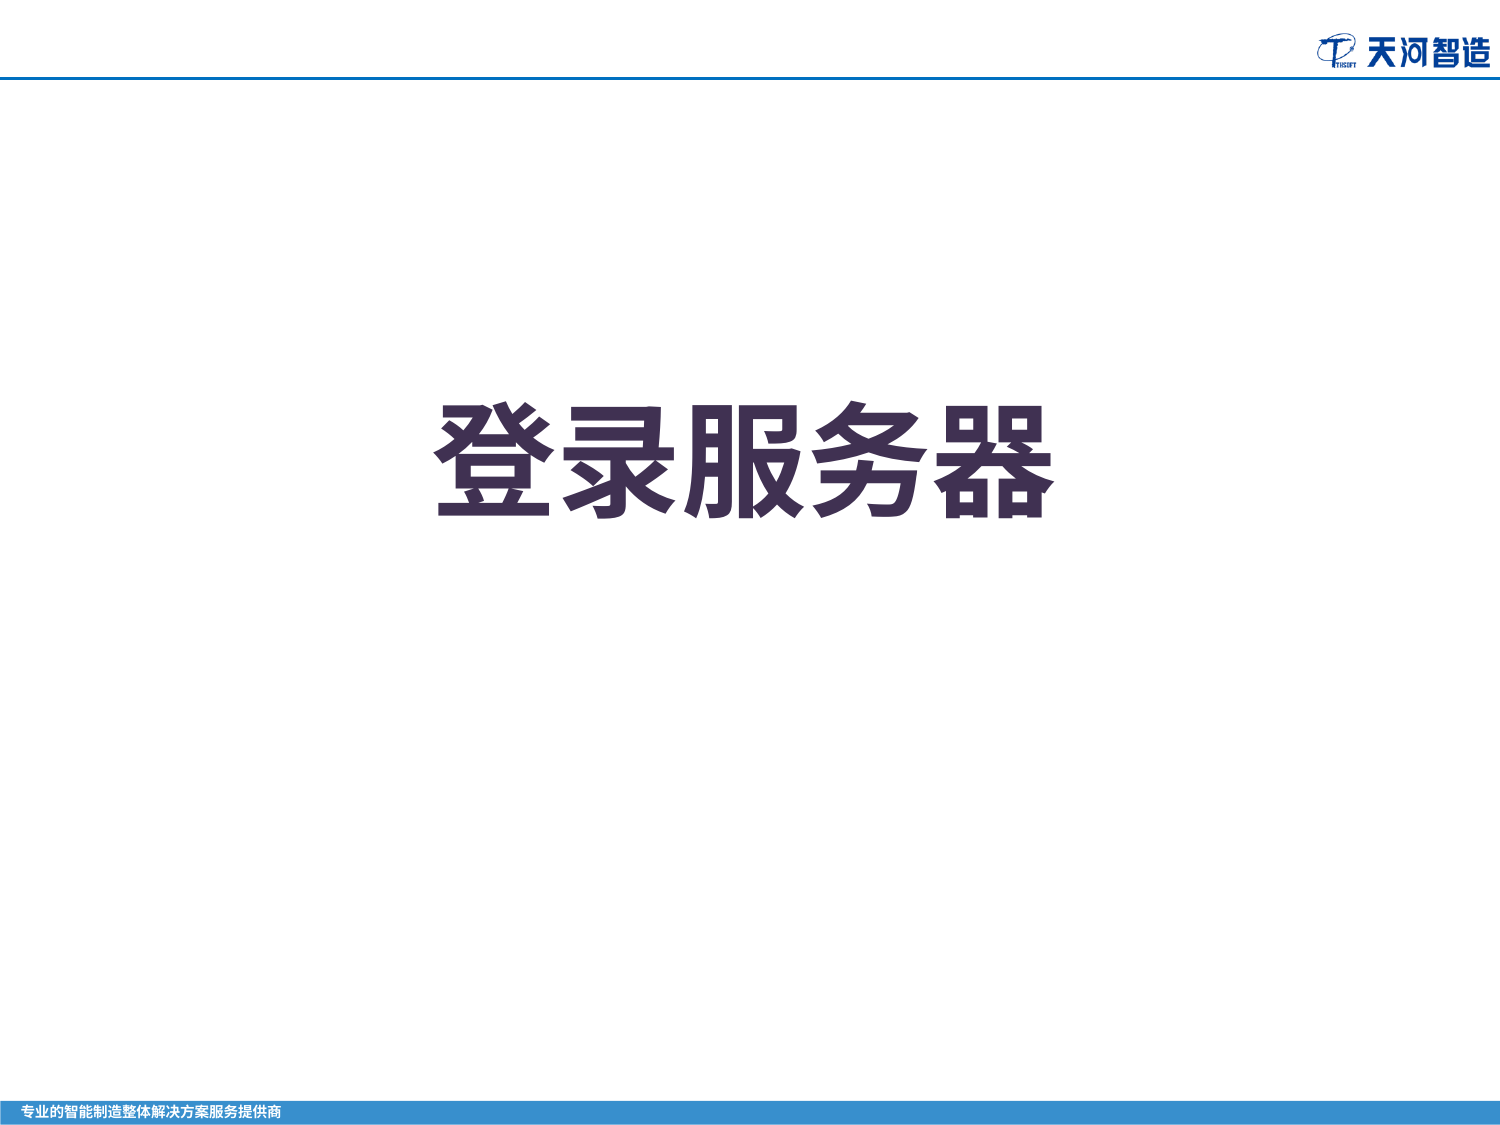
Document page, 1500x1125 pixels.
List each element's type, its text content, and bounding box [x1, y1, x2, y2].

list 登录服务器 [133, 219, 1296, 779]
picture [1316, 31, 1491, 72]
